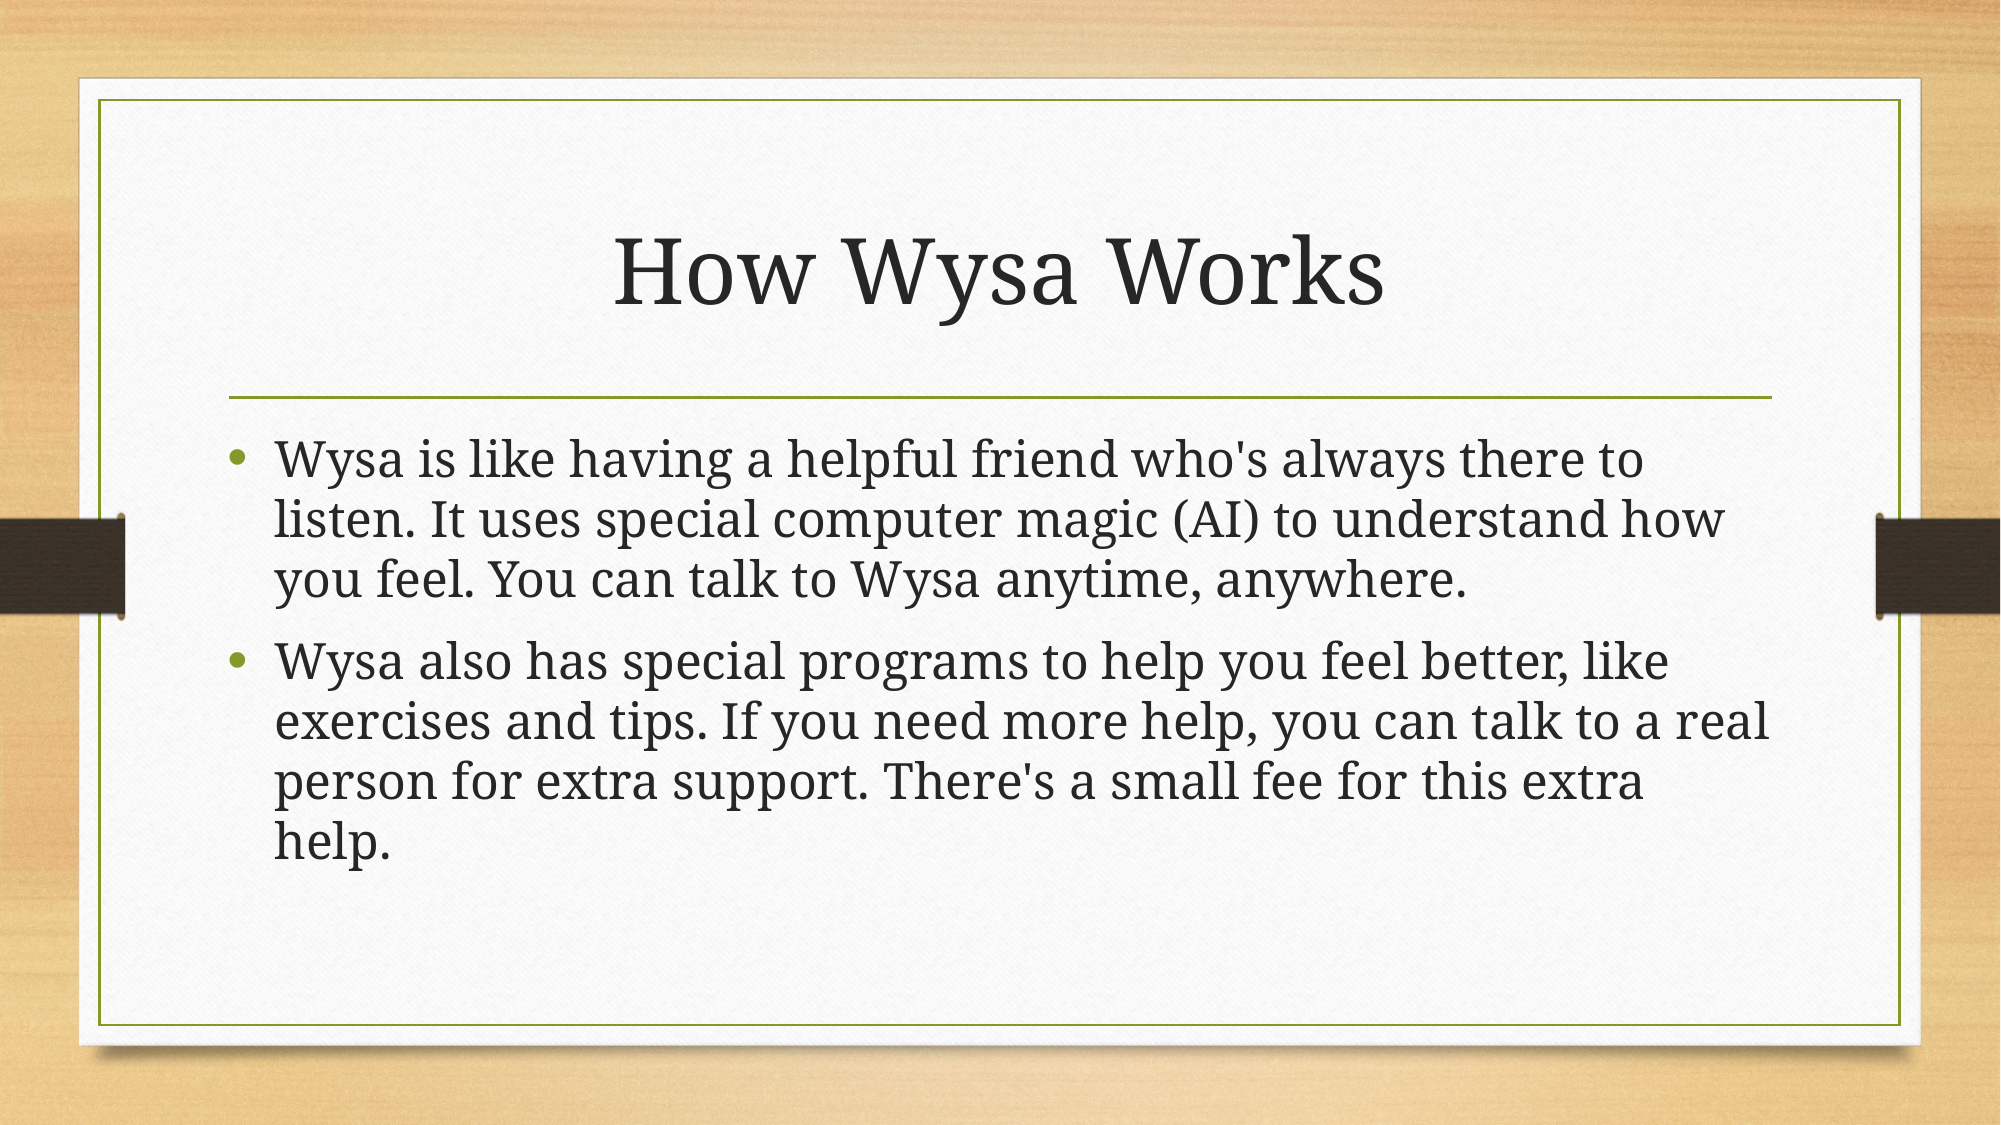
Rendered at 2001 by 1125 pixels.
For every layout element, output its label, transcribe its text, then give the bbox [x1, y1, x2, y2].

list Wysa is like having a helpful friend who's always there to listen. It uses special computer magic (AI) to understand how you feel. You can talk to Wysa anytime, anywhere. Wysa also has special programs to help you feel better, like exercises and tips. If you need more help, you can talk to a real person for extra support. There's a small fee for this extra help. [212, 419, 1788, 964]
title How Wysa Works [212, 161, 1788, 375]
picture [0, 0, 2001, 1125]
